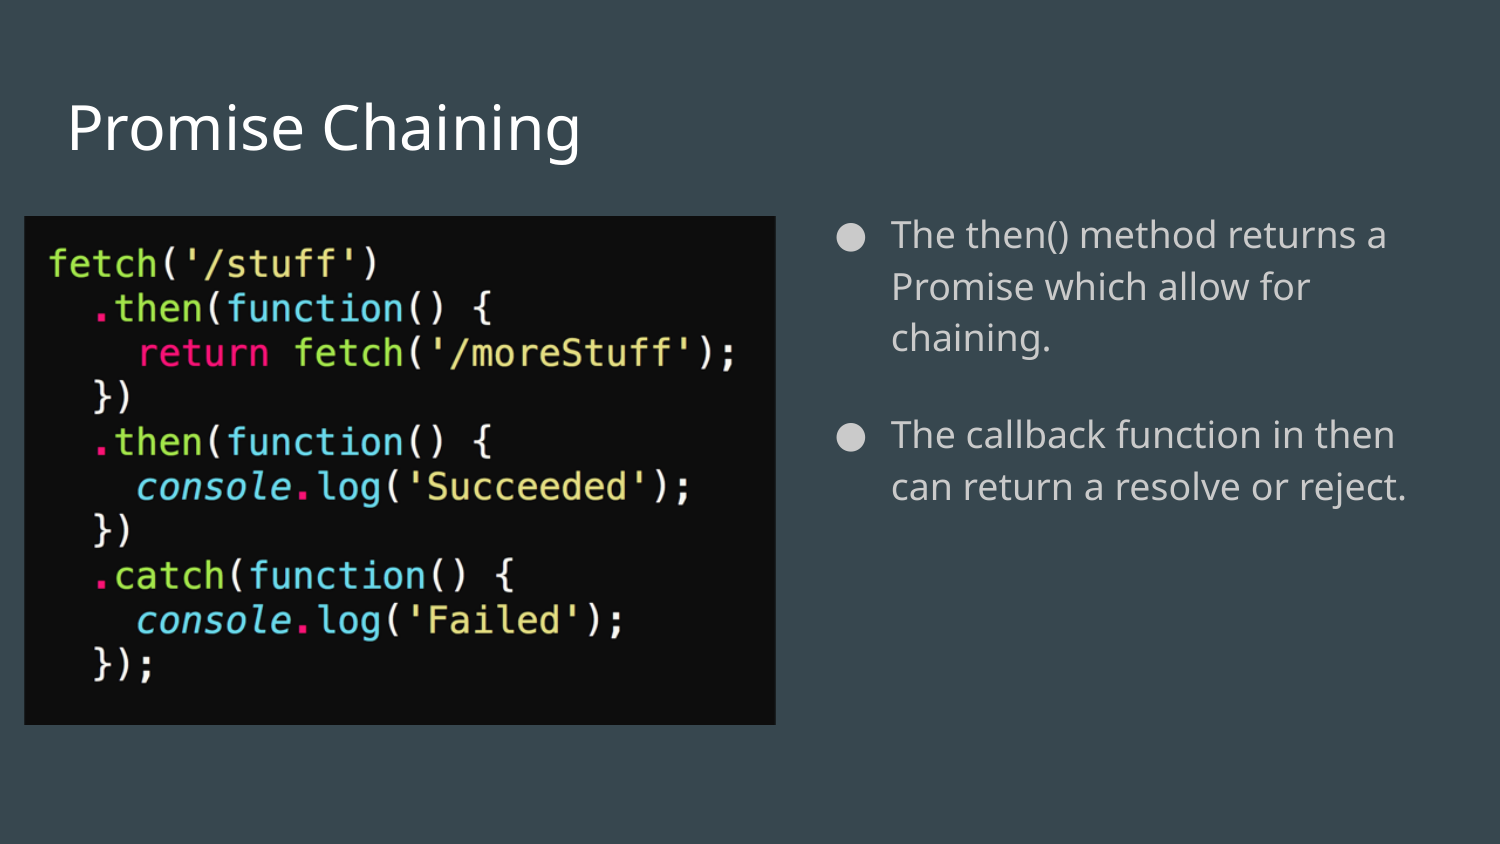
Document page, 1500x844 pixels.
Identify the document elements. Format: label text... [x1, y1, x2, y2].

picture [24, 216, 776, 725]
title Promise Chaining [51, 72, 1449, 167]
list The then() method returns a Promise which allow for chaining. The callback function in then can return a resolve or reject. [800, 189, 1449, 750]
